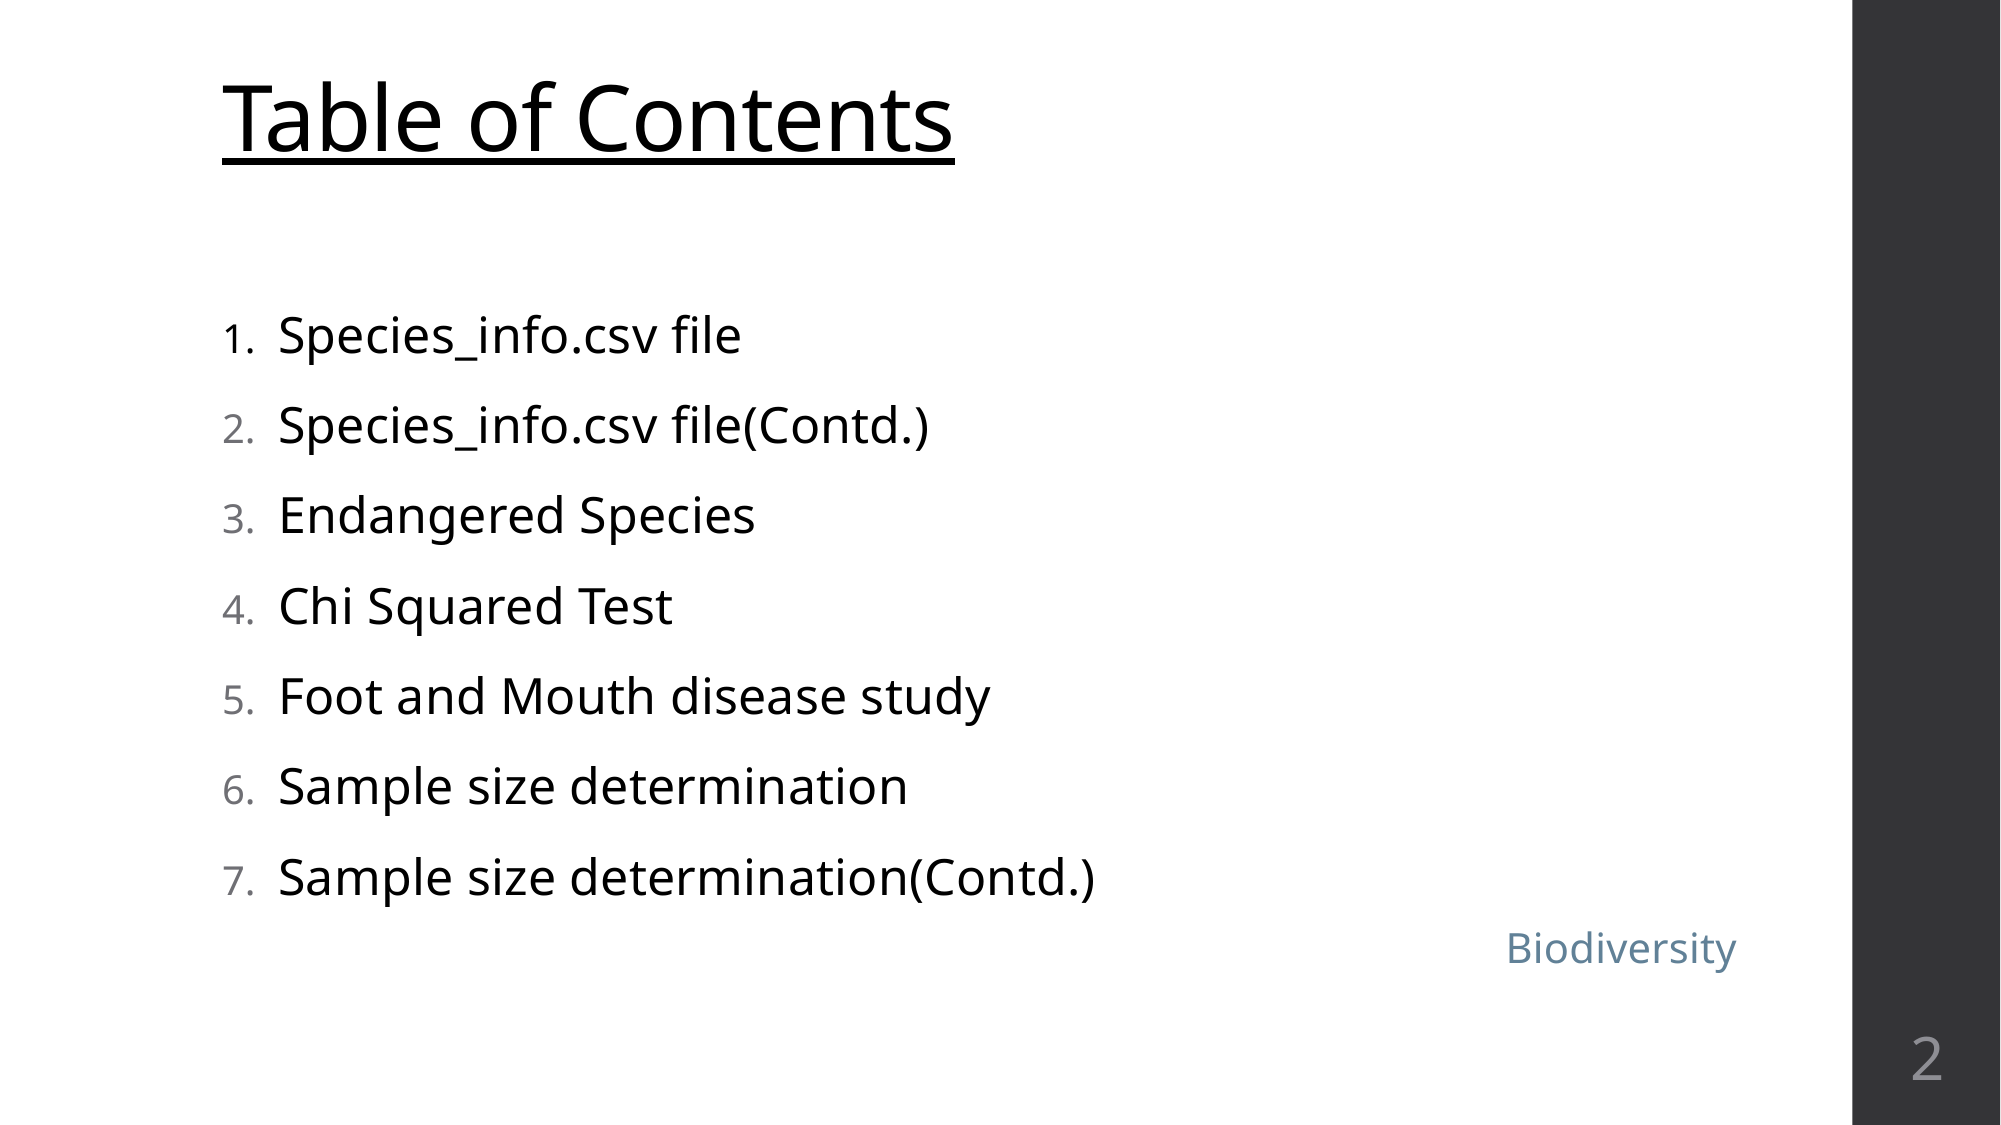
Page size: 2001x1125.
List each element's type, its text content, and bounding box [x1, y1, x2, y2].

title Table of Contents [206, 60, 1797, 179]
slide_number 2 [1852, 1012, 2000, 1110]
list Species_info.csv file Species_info.csv file(Contd.) Endangered Species Chi Squared Test Foot and Mouth disease study Sample size determination Sample size determination(Contd.) [206, 299, 1617, 917]
text_box Biodiversity [206, 917, 1752, 1065]
